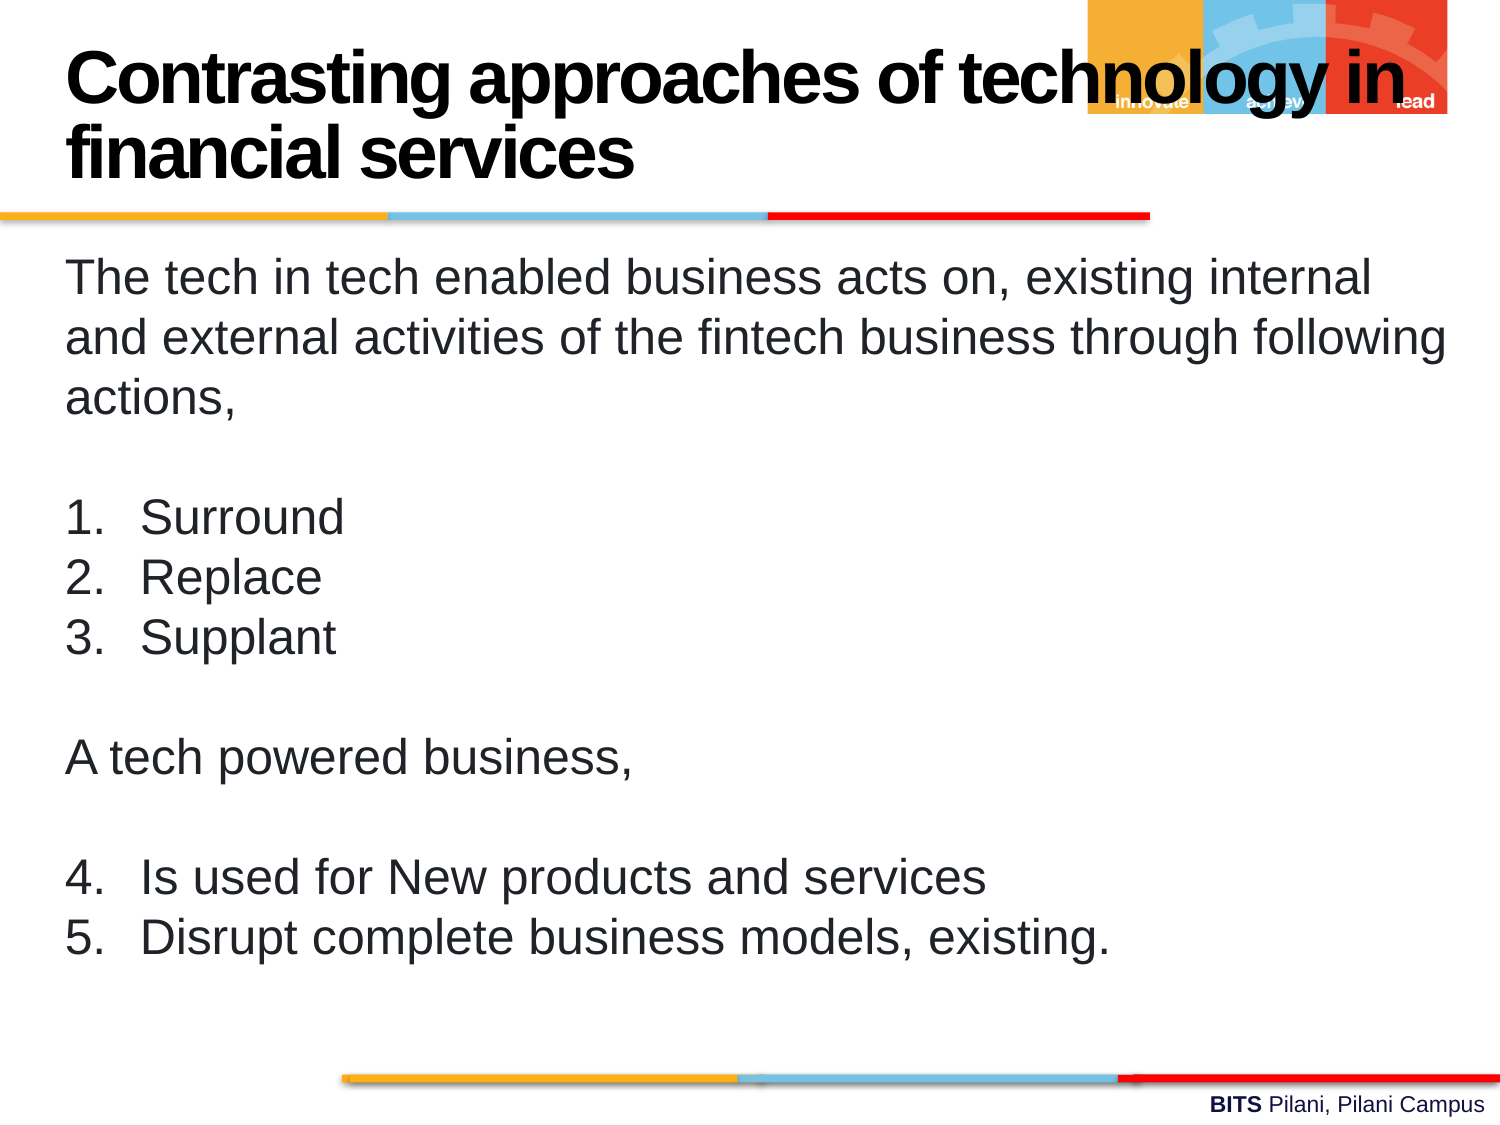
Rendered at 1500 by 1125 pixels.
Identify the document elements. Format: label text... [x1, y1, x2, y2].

text_box Contrasting approaches of technology in financial services [49, 24, 1475, 213]
text_box The tech in tech enabled business acts on, existing internal and external activities of the fintech business through following actions, Surround Replace Supplant A tech powered business, Is used for New products and services Disrupt complete business models, existing. [49, 237, 1475, 1033]
picture [1087, 0, 1448, 24]
